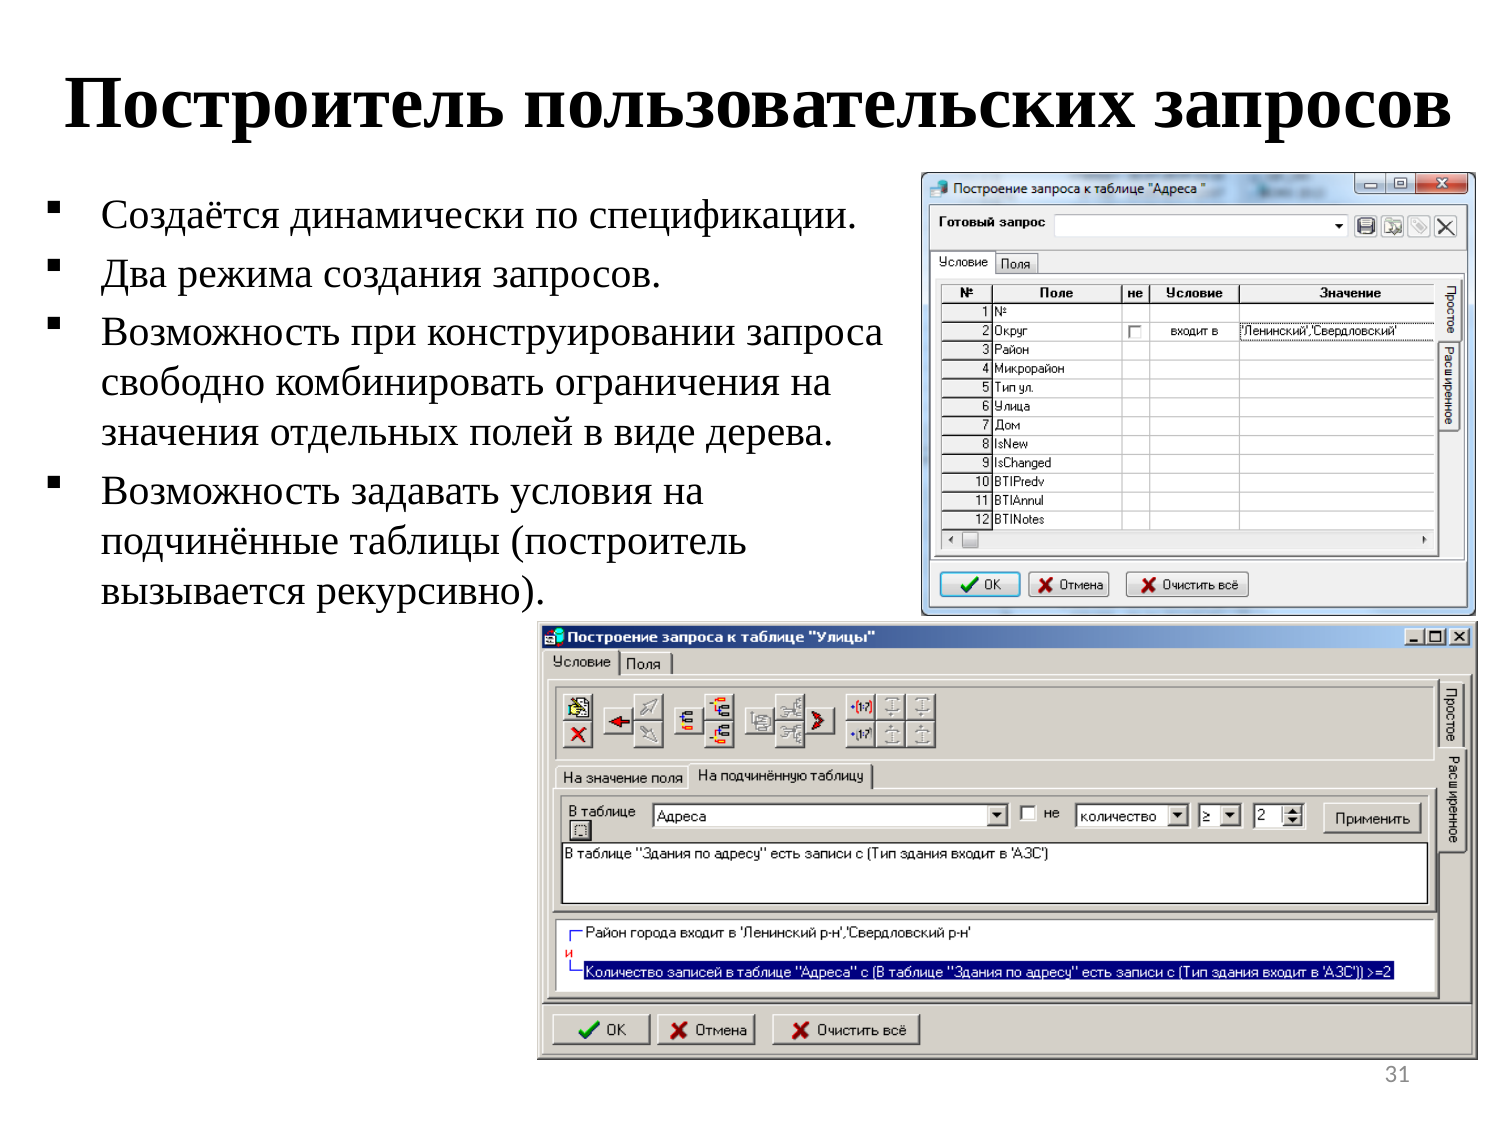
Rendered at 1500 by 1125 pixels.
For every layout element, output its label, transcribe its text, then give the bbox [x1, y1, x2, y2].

title Построитель пользовательских запросов [41, 45, 1478, 149]
slide_number 31 [1074, 1068, 1425, 1103]
list Создаётся динамически по спецификации. Два режима создания запросов. Возможность при конструировании запроса свободно комбинировать ограничения на значения отдельных полей в виде дерева. Возможность задавать условия на подчинённые таблицы (построитель вызывается рекурсивно). [29, 179, 904, 922]
picture [920, 172, 1476, 616]
picture [537, 621, 1478, 1061]
